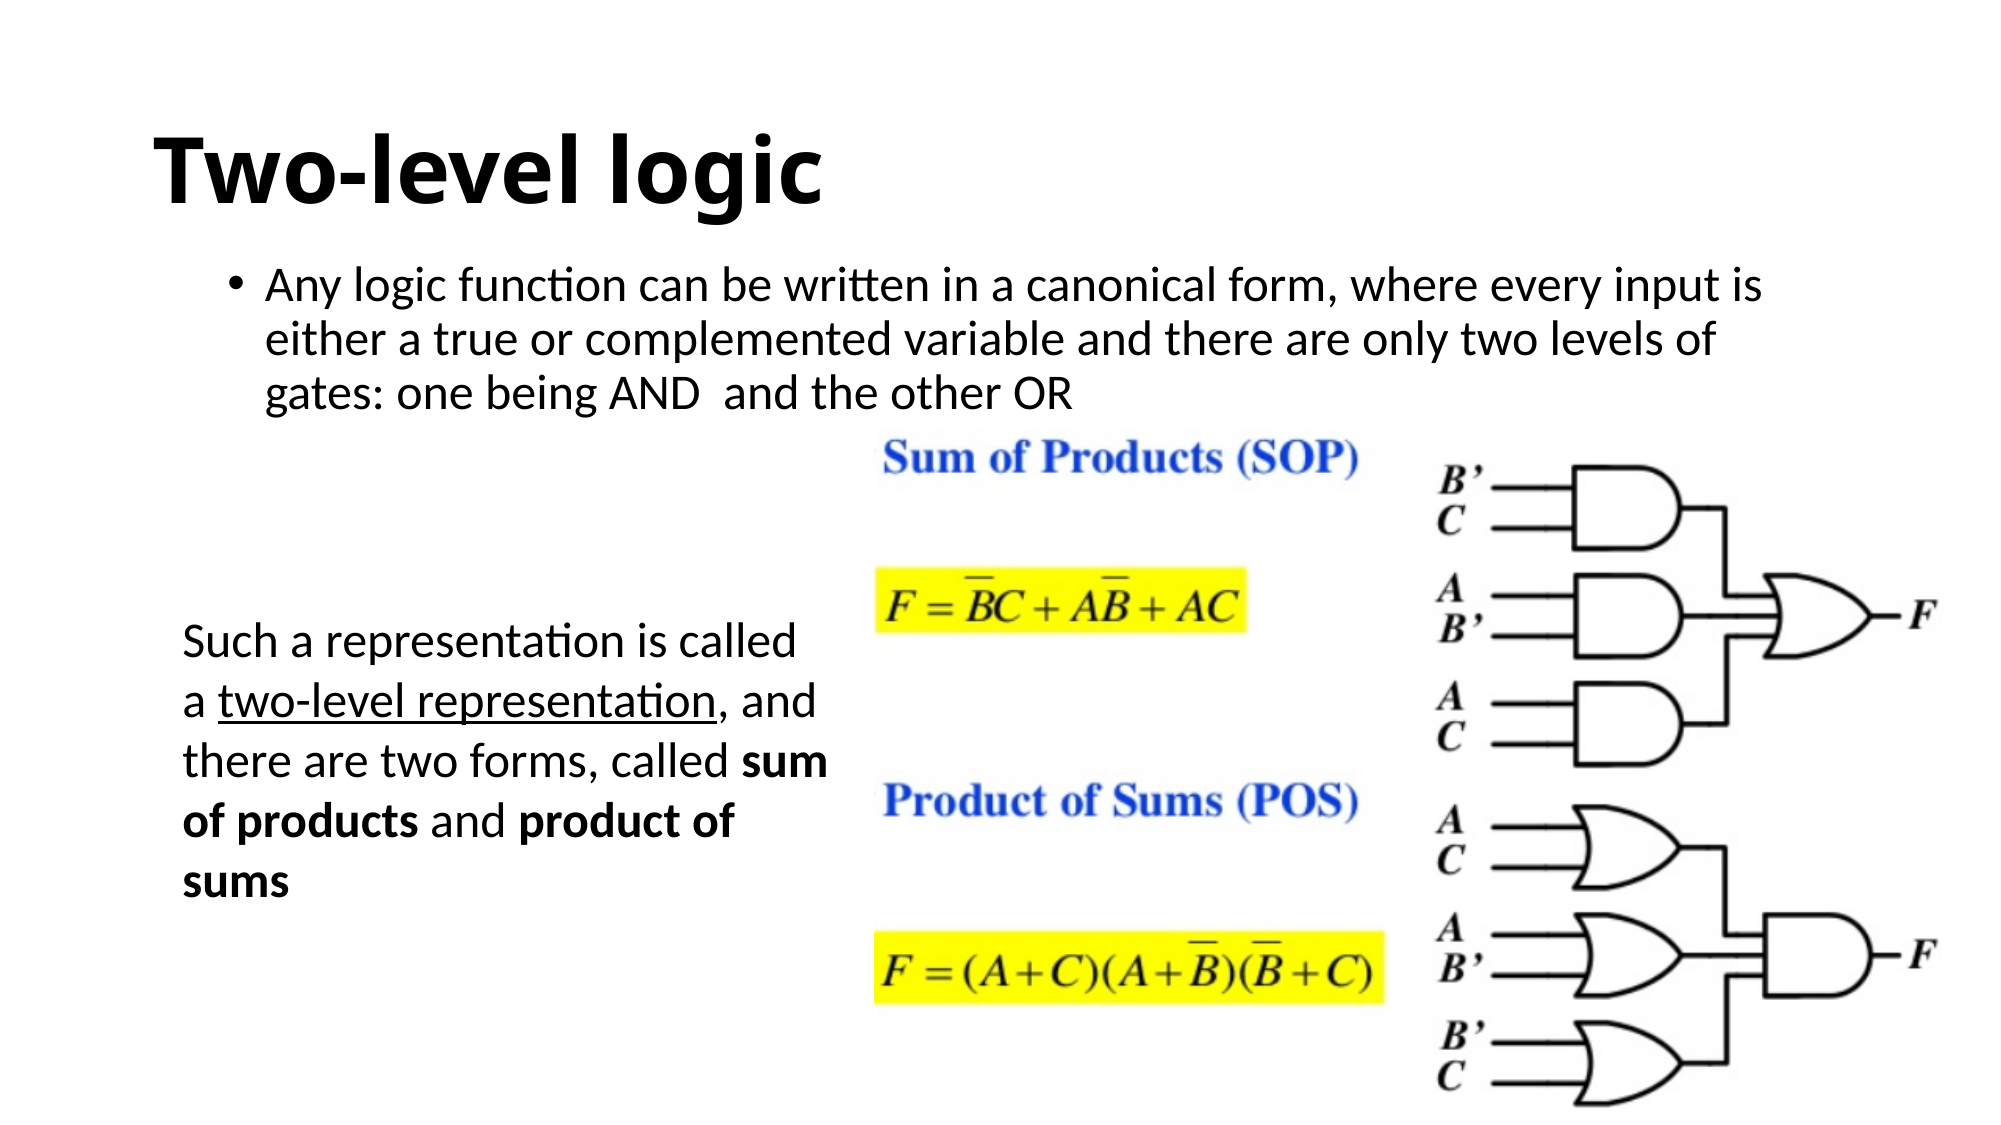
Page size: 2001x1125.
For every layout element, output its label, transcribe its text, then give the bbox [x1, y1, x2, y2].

title Two-level logic [137, 64, 1863, 250]
list Any logic function can be written in a canonical form, where every input is either a true or complemented variable and there are only two levels of gates: one being AND and the other OR [137, 250, 1863, 1063]
picture [874, 412, 1964, 1125]
text_box Such a representation is called a two-level representation, and there are two forms, called sum of products and product of sums [167, 600, 845, 915]
